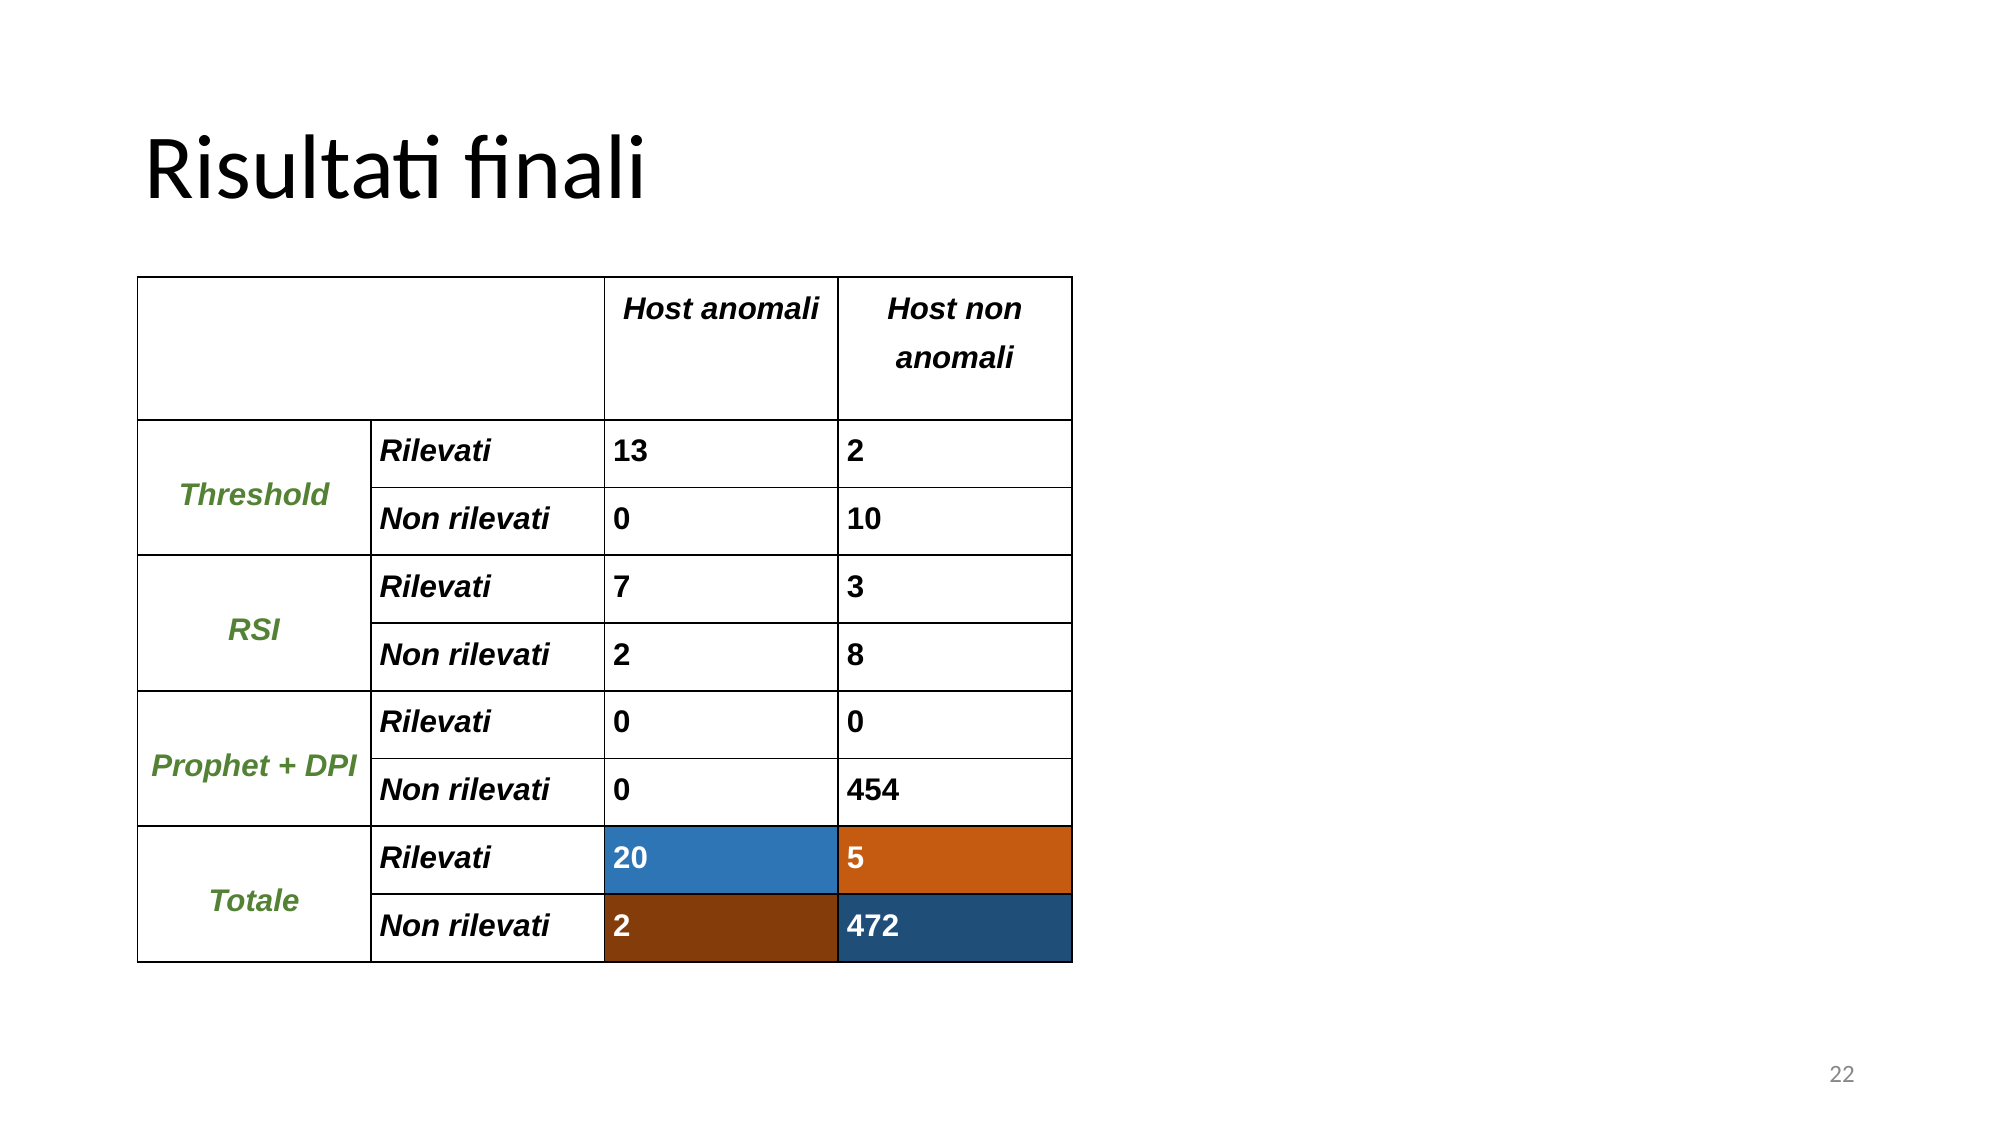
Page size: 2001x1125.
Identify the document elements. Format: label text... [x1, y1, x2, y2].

table_cell 0 [605, 692, 837, 758]
table_cell 0 [605, 759, 837, 825]
table_cell 20 [605, 827, 837, 893]
table_cell Rilevati [372, 827, 604, 893]
table_cell 8 [839, 624, 1071, 690]
table_cell 3 [839, 556, 1071, 622]
table_header Host anomali [605, 278, 837, 419]
table_header Host non anomali [839, 278, 1071, 419]
table_cell 472 [839, 895, 1071, 961]
table_cell Rilevati [372, 421, 604, 487]
table_cell Prophet + DPI [138, 692, 370, 825]
table_cell Rilevati [372, 692, 604, 758]
table_cell 2 [605, 895, 837, 961]
table_cell Non rilevati [372, 624, 604, 690]
table_header [138, 278, 604, 419]
table_cell Non rilevati [372, 488, 604, 554]
table_cell 0 [605, 488, 837, 554]
table_cell Totale [138, 827, 370, 961]
table_cell Threshold [138, 421, 370, 554]
table_cell 10 [839, 488, 1071, 554]
table_cell 7 [605, 556, 837, 622]
table_cell 13 [605, 421, 837, 487]
table_cell 2 [605, 624, 837, 690]
slide_number 22 [1819, 1051, 1863, 1094]
title Risultati finali [136, 59, 1863, 278]
table_cell Rilevati [372, 556, 604, 622]
table_cell 2 [839, 421, 1071, 487]
table_cell Non rilevati [372, 759, 604, 825]
table_cell RSI [138, 556, 370, 690]
table_cell 0 [839, 692, 1071, 758]
table_cell 454 [839, 759, 1071, 825]
table_cell Non rilevati [372, 895, 604, 961]
table_cell 5 [839, 827, 1071, 893]
